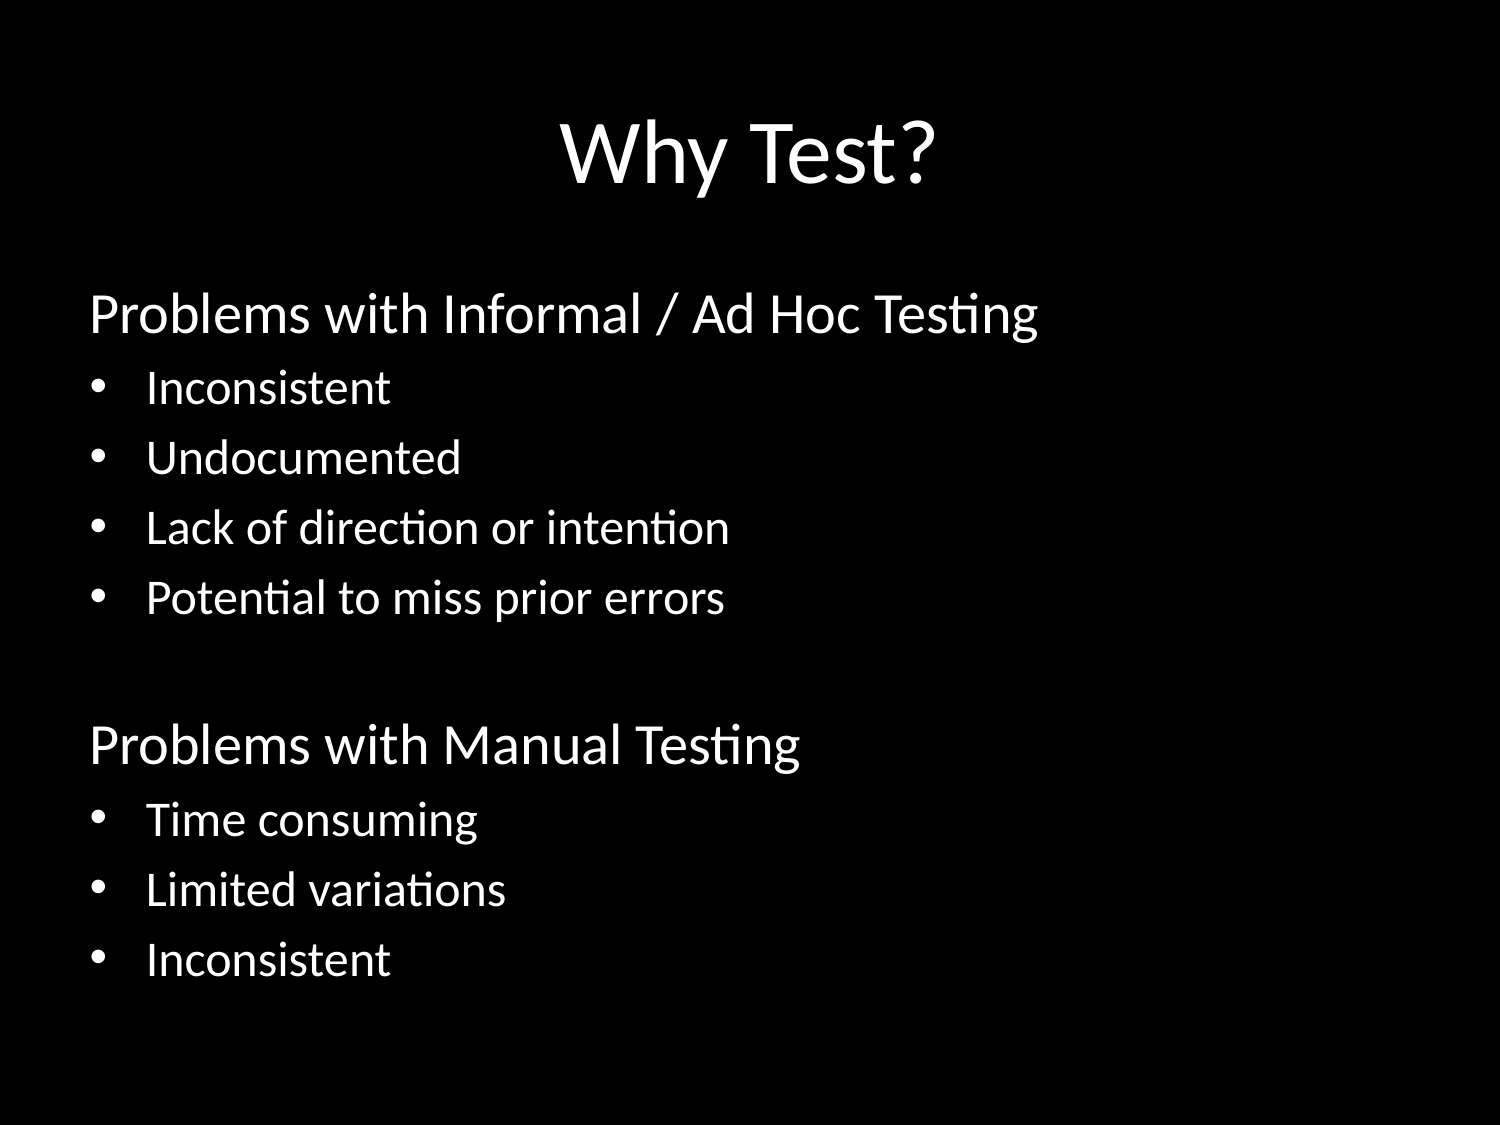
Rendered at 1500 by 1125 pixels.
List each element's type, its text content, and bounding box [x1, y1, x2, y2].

title Why Test? [112, 26, 1388, 267]
subtitle Problems with Informal / Ad Hoc Testing Inconsistent Undocumented Lack of direction or intention Potential to miss prior errors Problems with Manual Testing Time consuming Limited variations Inconsistent [74, 267, 1448, 1024]
